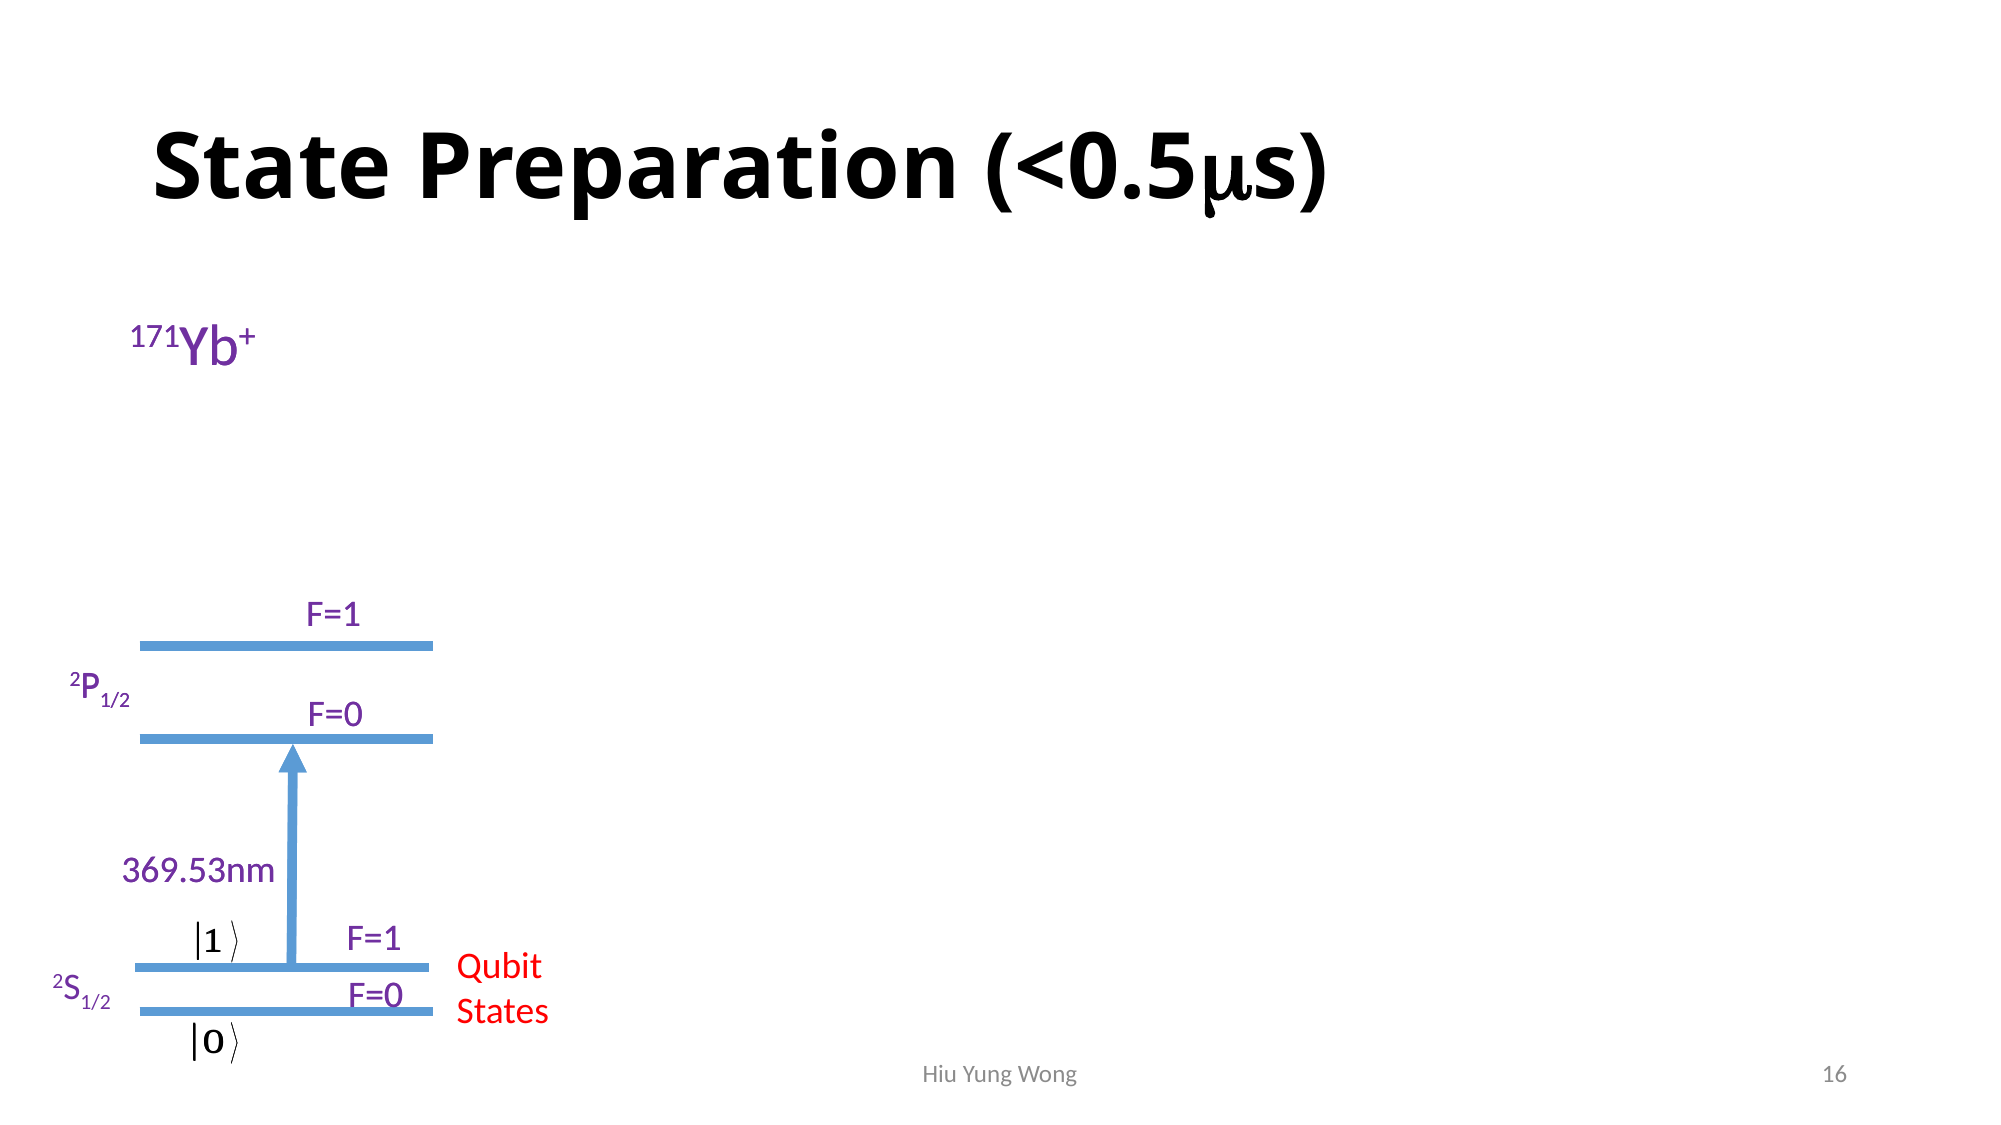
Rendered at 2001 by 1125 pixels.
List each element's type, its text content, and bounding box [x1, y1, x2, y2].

title State Preparation (<0.5ms) [137, 59, 1863, 278]
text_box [37, 299, 641, 1066]
slide_number 16 [1412, 1042, 1863, 1103]
footer Hiu Yung Wong [662, 1042, 1338, 1103]
